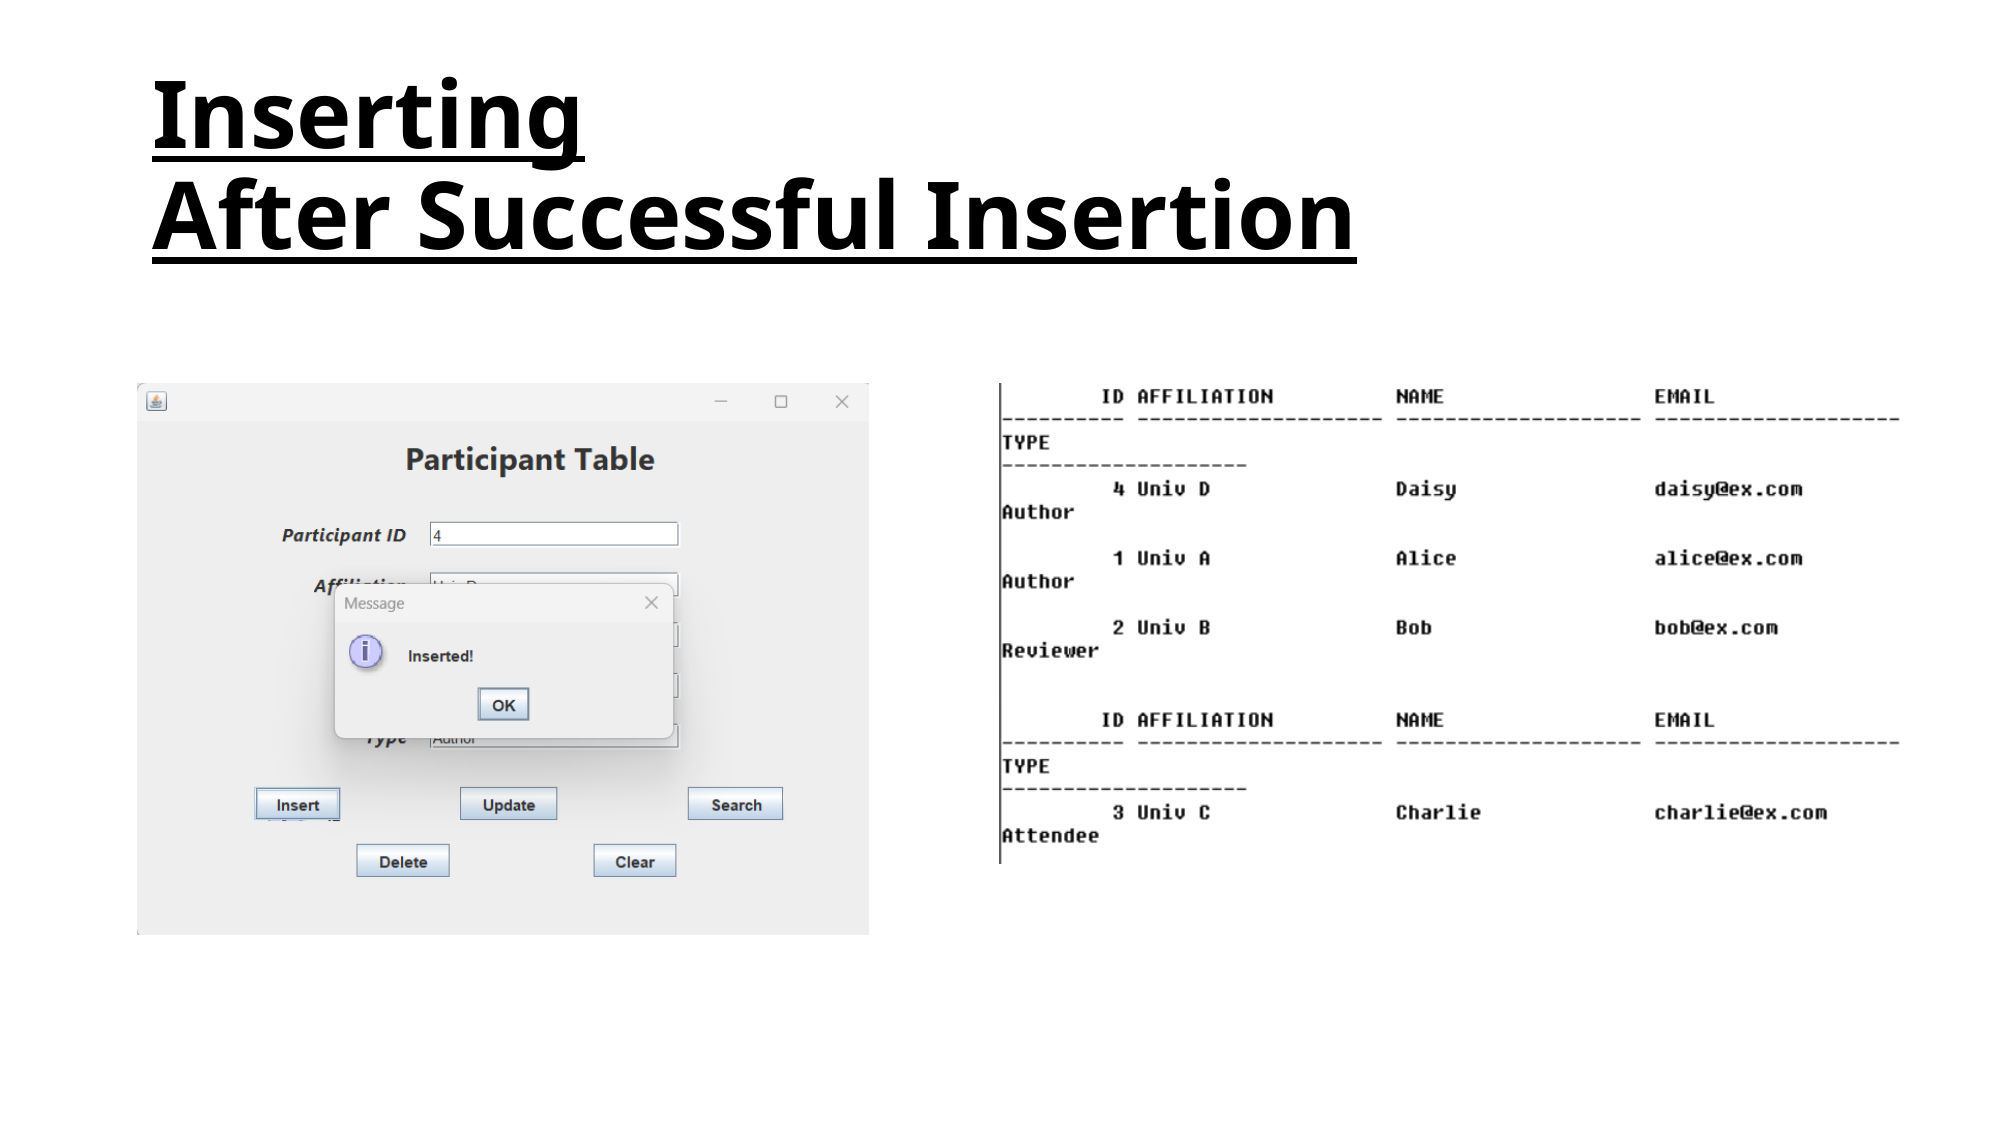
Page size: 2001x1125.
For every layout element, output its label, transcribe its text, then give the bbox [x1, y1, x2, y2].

picture [999, 383, 1929, 864]
title Inserting After Successful Insertion [137, 59, 1863, 278]
picture [137, 383, 869, 935]
